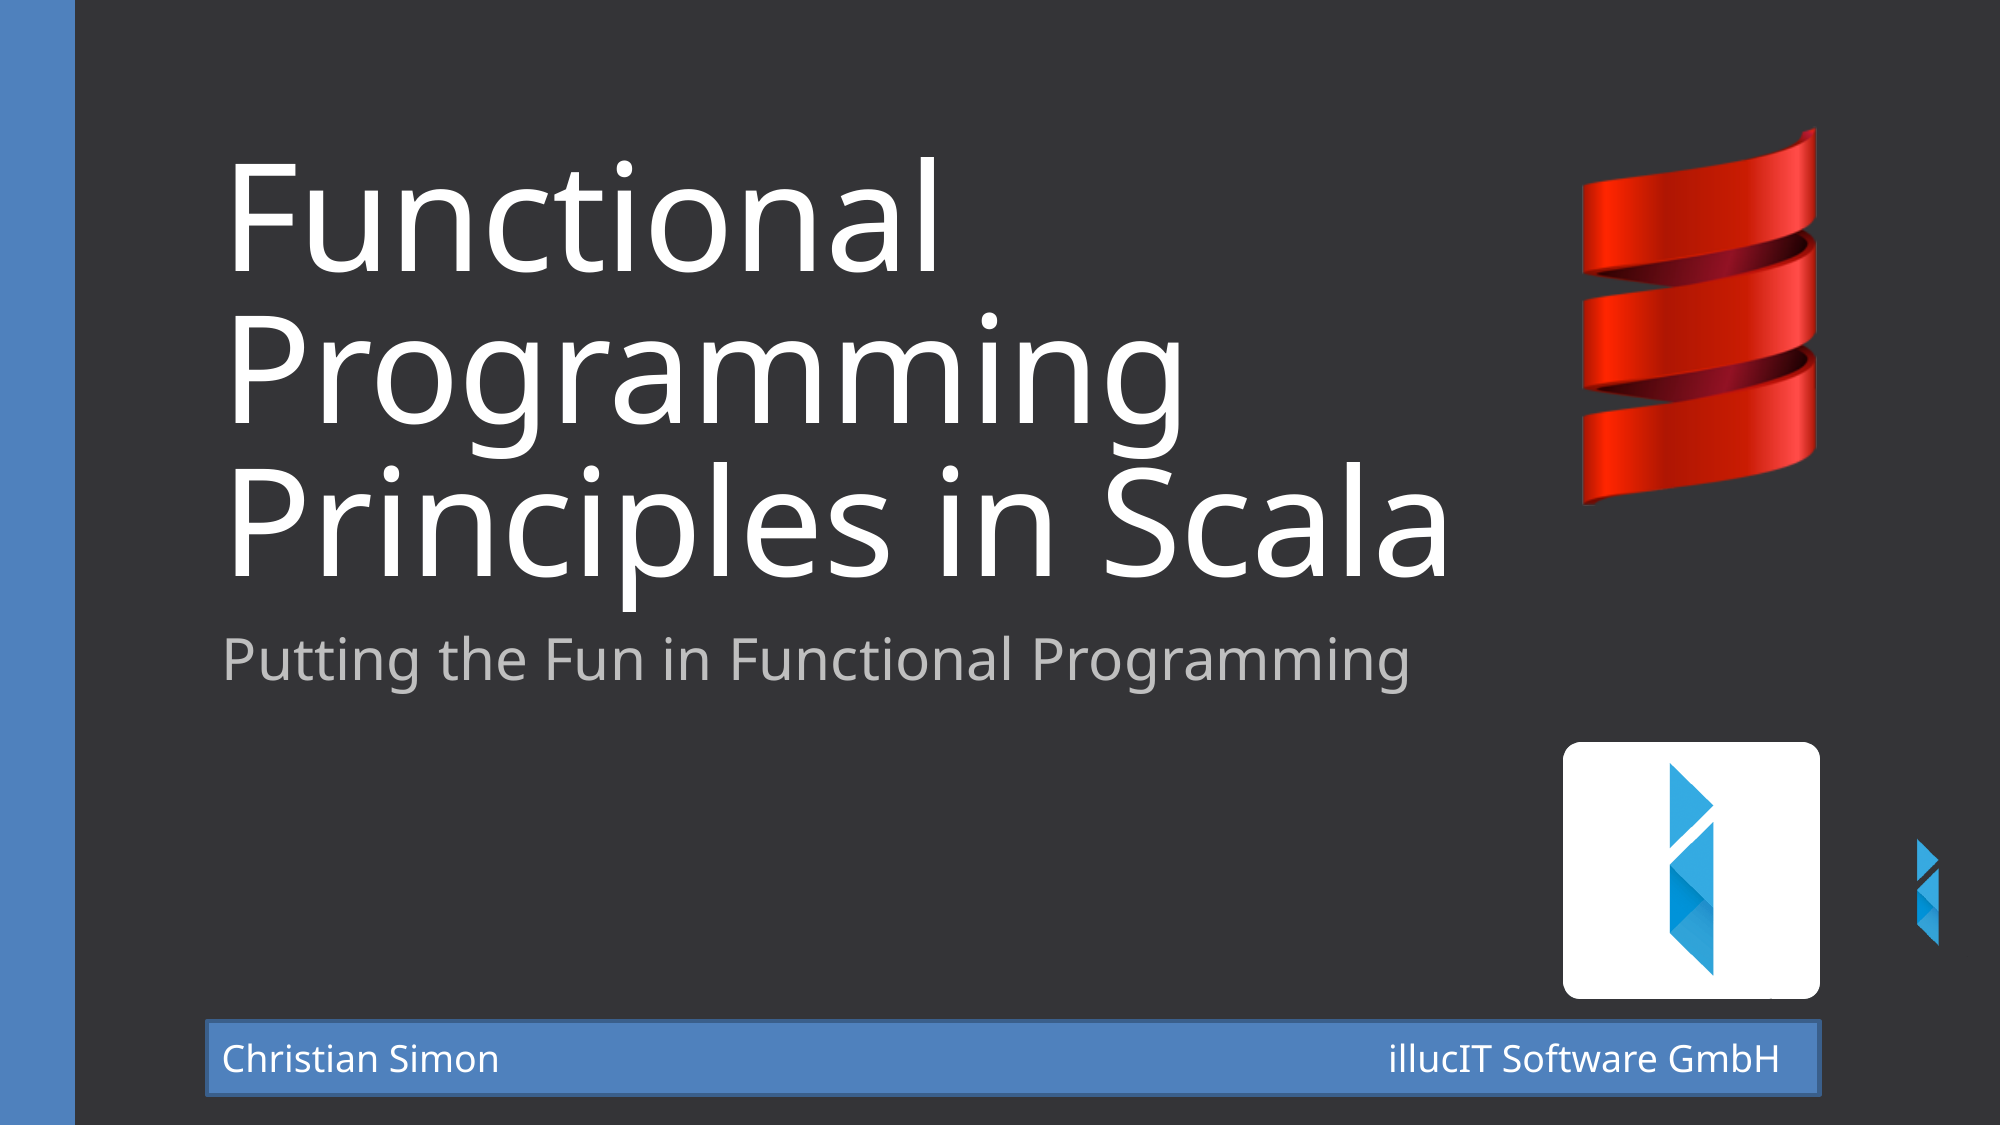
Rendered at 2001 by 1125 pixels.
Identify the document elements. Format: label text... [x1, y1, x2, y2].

picture [1563, 742, 1820, 1000]
text_box Christian Simon illucIT Software GmbH [205, 1019, 1822, 1097]
picture [1863, 828, 1992, 957]
picture [1558, 124, 1820, 509]
text_box Functional Programming Principles in Scala [206, 124, 1752, 615]
text_box Putting the Fun in Functional Programming [206, 615, 1752, 743]
